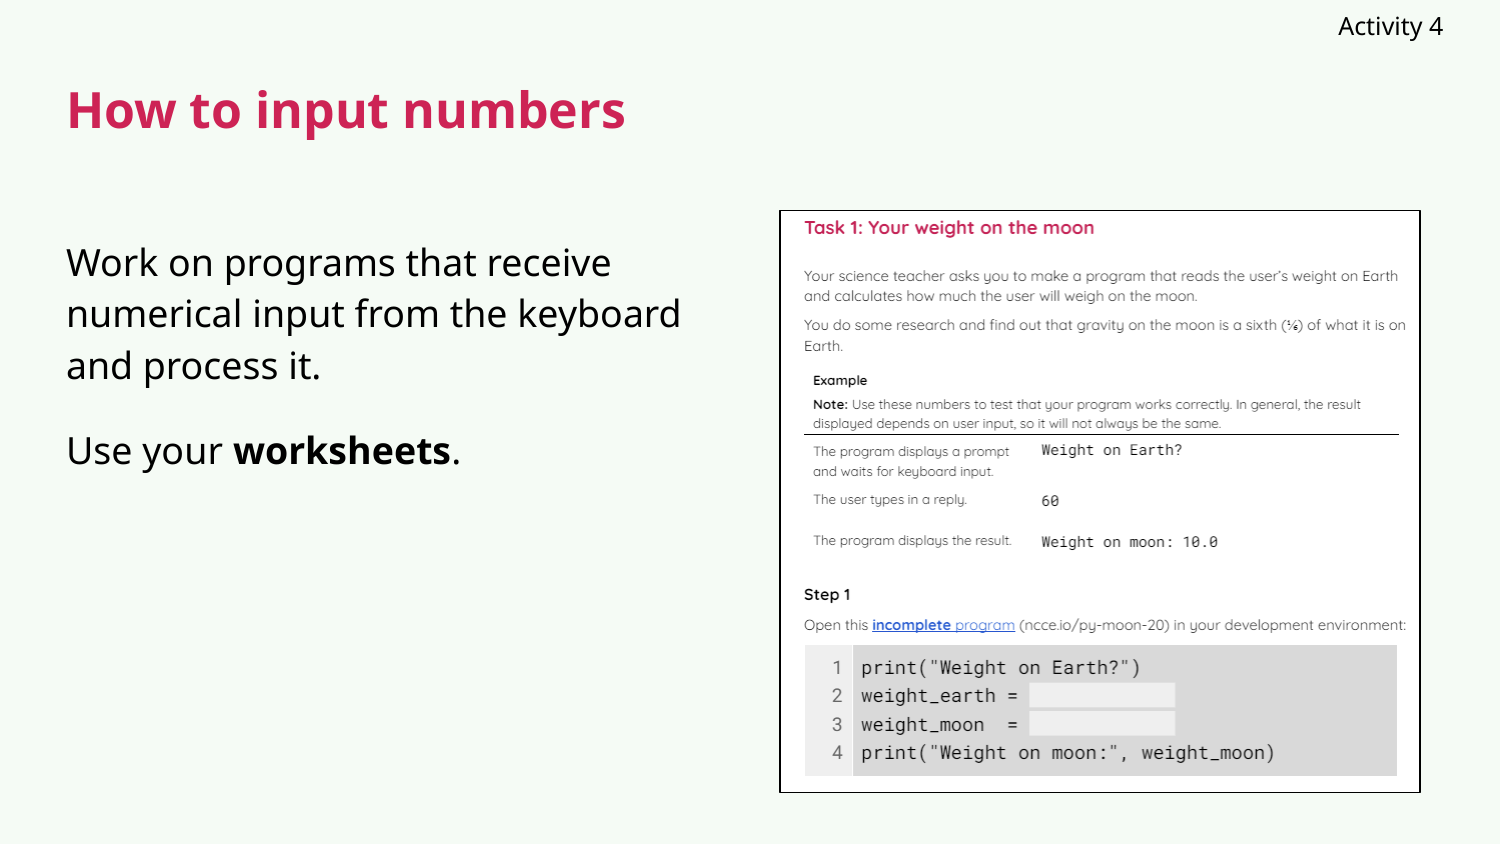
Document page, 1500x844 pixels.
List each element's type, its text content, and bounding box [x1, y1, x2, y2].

picture [780, 211, 1420, 793]
text_box Work on programs that receive numerical input from the keyboard and process it. Use your worksheets. [51, 216, 723, 492]
subtitle Activity 4 [1122, 0, 1444, 52]
text_box How to input numbers [51, 51, 1449, 167]
